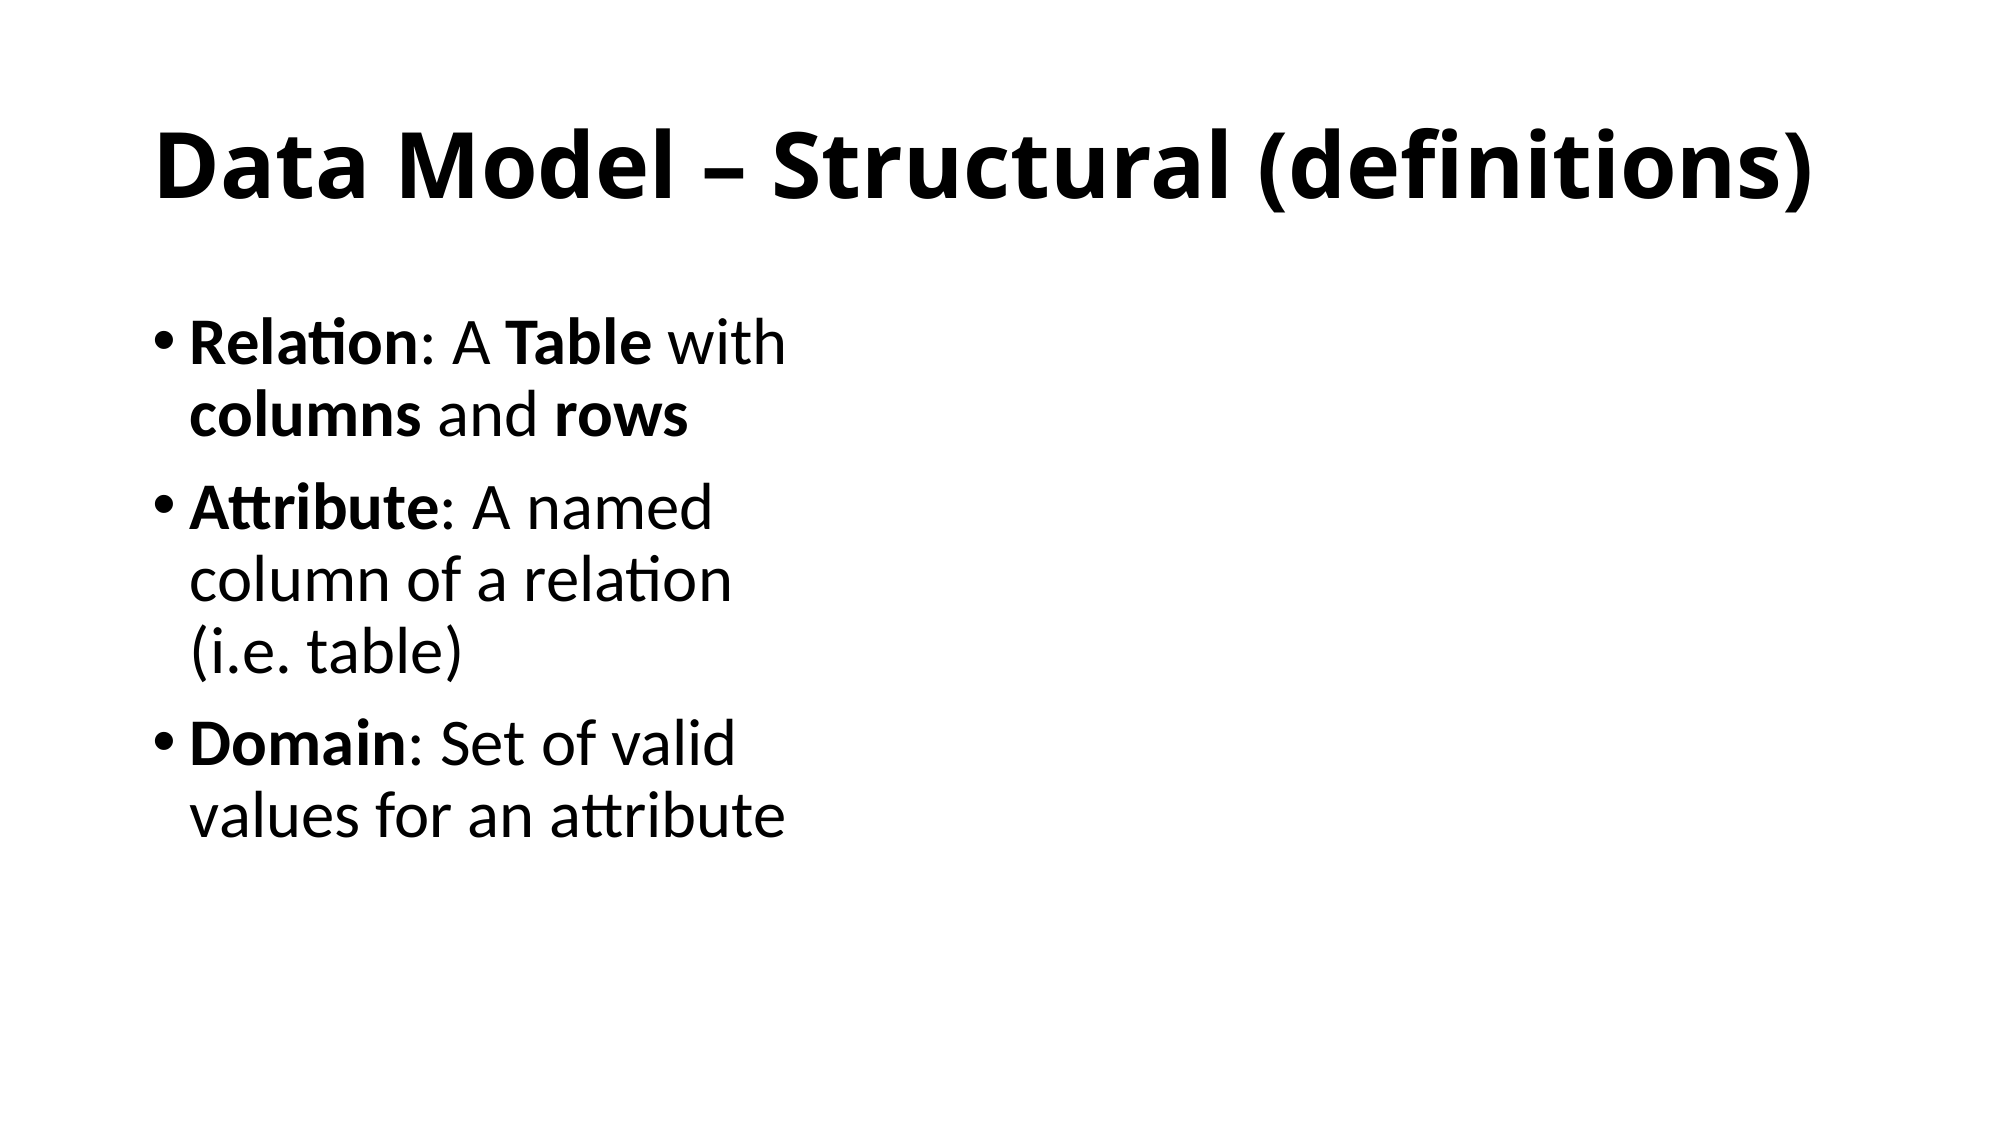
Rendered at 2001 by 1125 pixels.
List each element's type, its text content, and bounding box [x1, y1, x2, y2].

list Relation: A Table with columns and rows Attribute: A named column of a relation (i.e. table) Domain: Set of valid values for an attribute [137, 299, 823, 1014]
title Data Model – Structural (definitions) [137, 59, 1863, 278]
